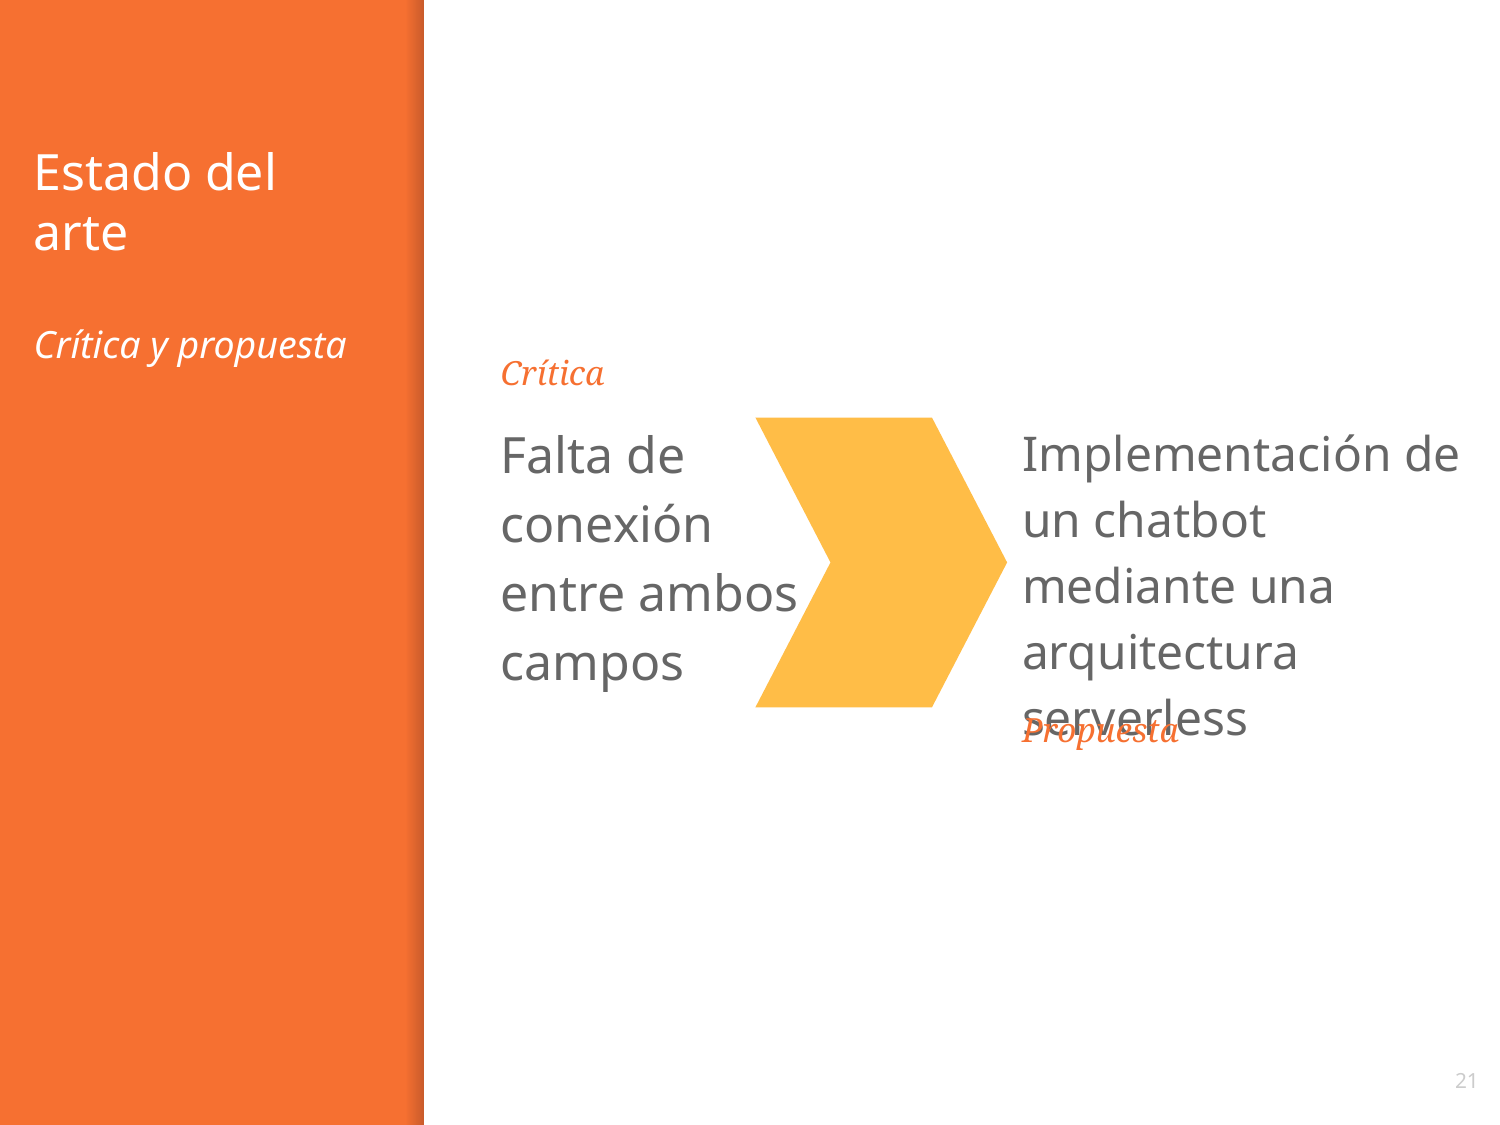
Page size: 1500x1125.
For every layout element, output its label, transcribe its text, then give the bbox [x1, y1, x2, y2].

title Estado del arte Crítica y propuesta [18, 125, 393, 997]
text_box Implementación de un chatbot mediante una arquitectura serverless [1007, 399, 1479, 747]
list Falta de conexión entre ambos campos [485, 399, 822, 998]
slide_number ‹#› [1403, 1038, 1494, 1125]
text_box Propuesta [1007, 687, 1243, 775]
text_box Crítica [485, 331, 722, 418]
text_box [755, 417, 1007, 708]
